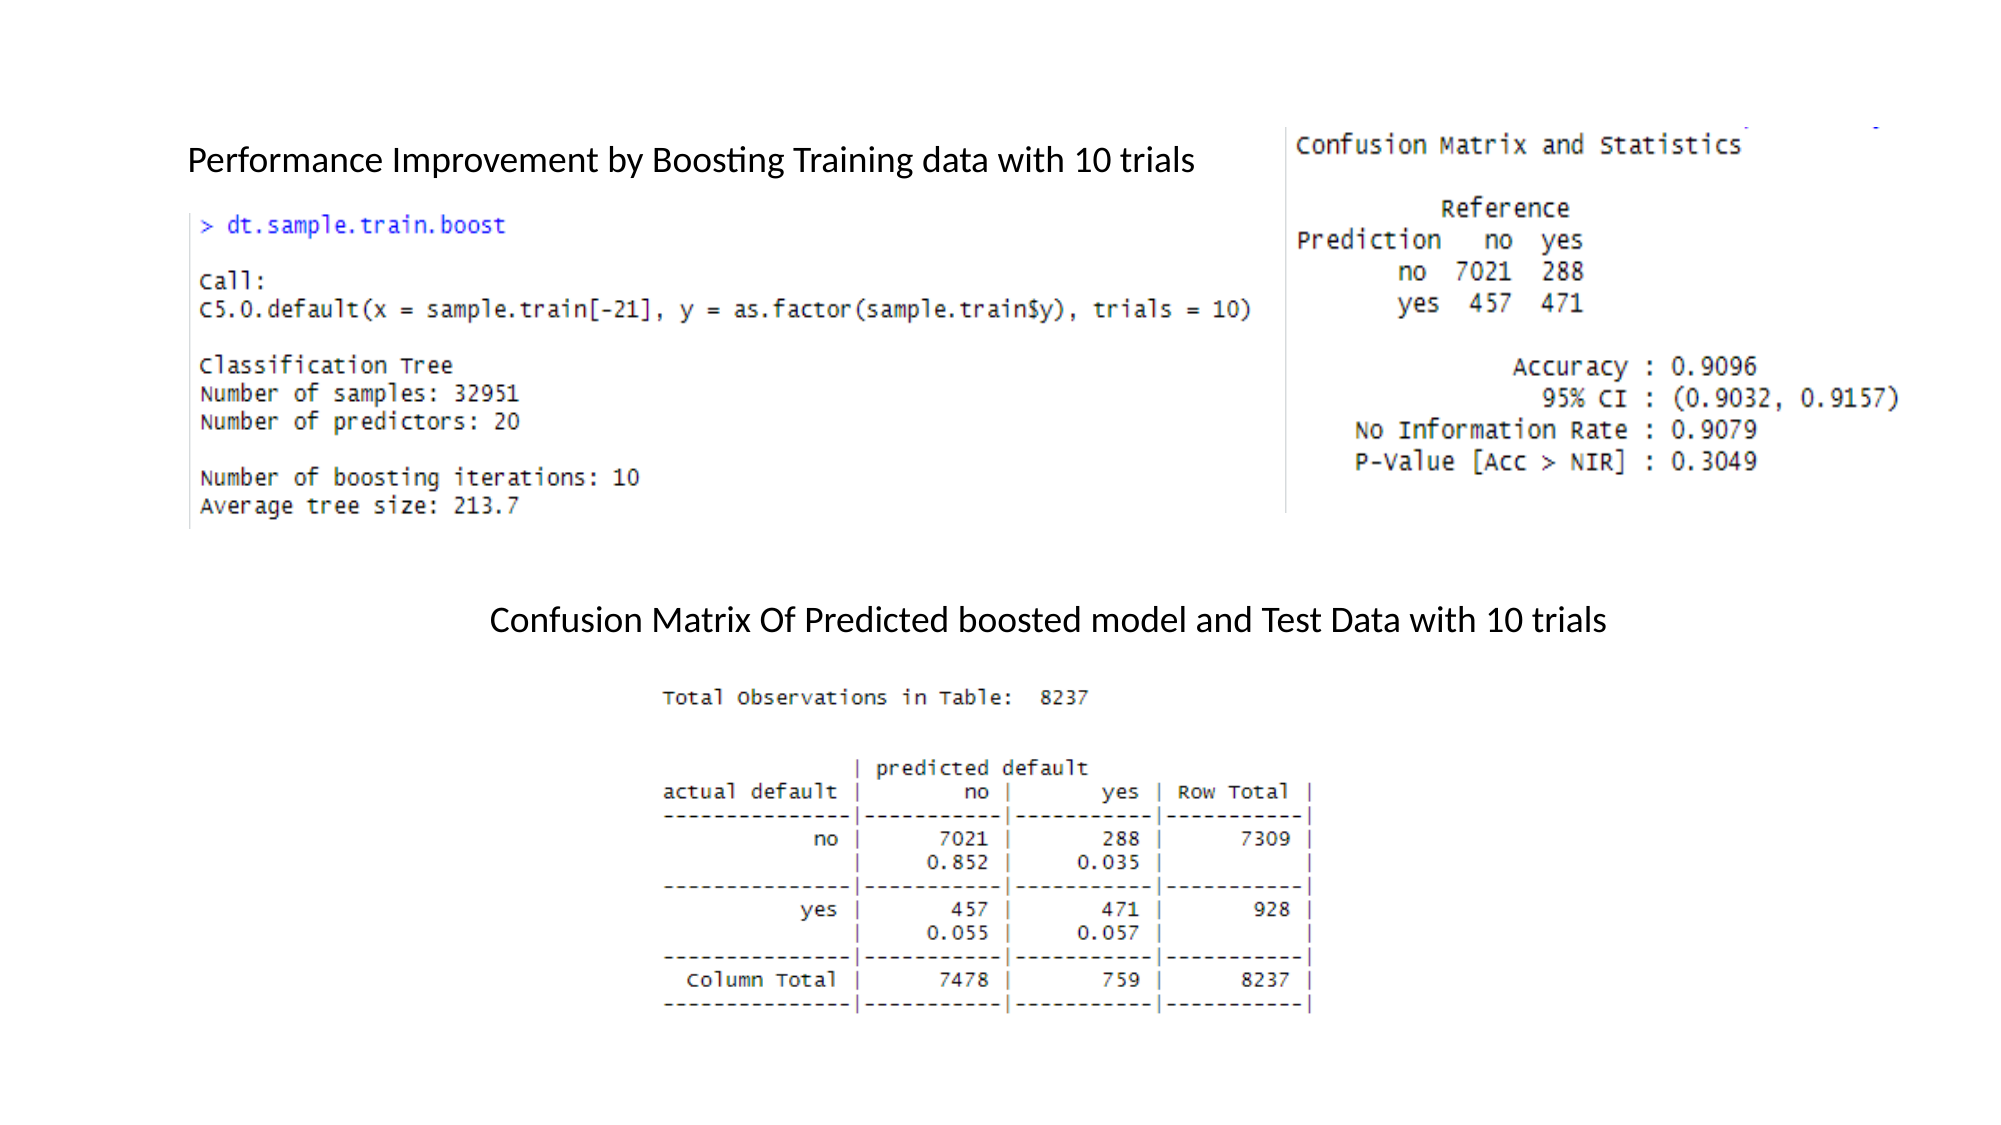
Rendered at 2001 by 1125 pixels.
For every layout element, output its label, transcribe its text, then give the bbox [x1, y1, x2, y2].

picture [655, 678, 1345, 1034]
text_box Confusion Matrix Of Predicted boosted model and Test Data with 10 trials [475, 587, 1690, 648]
picture [1285, 127, 1946, 513]
text_box Performance Improvement by Boosting Training data with 10 trials [173, 127, 1240, 187]
picture [189, 213, 1256, 529]
